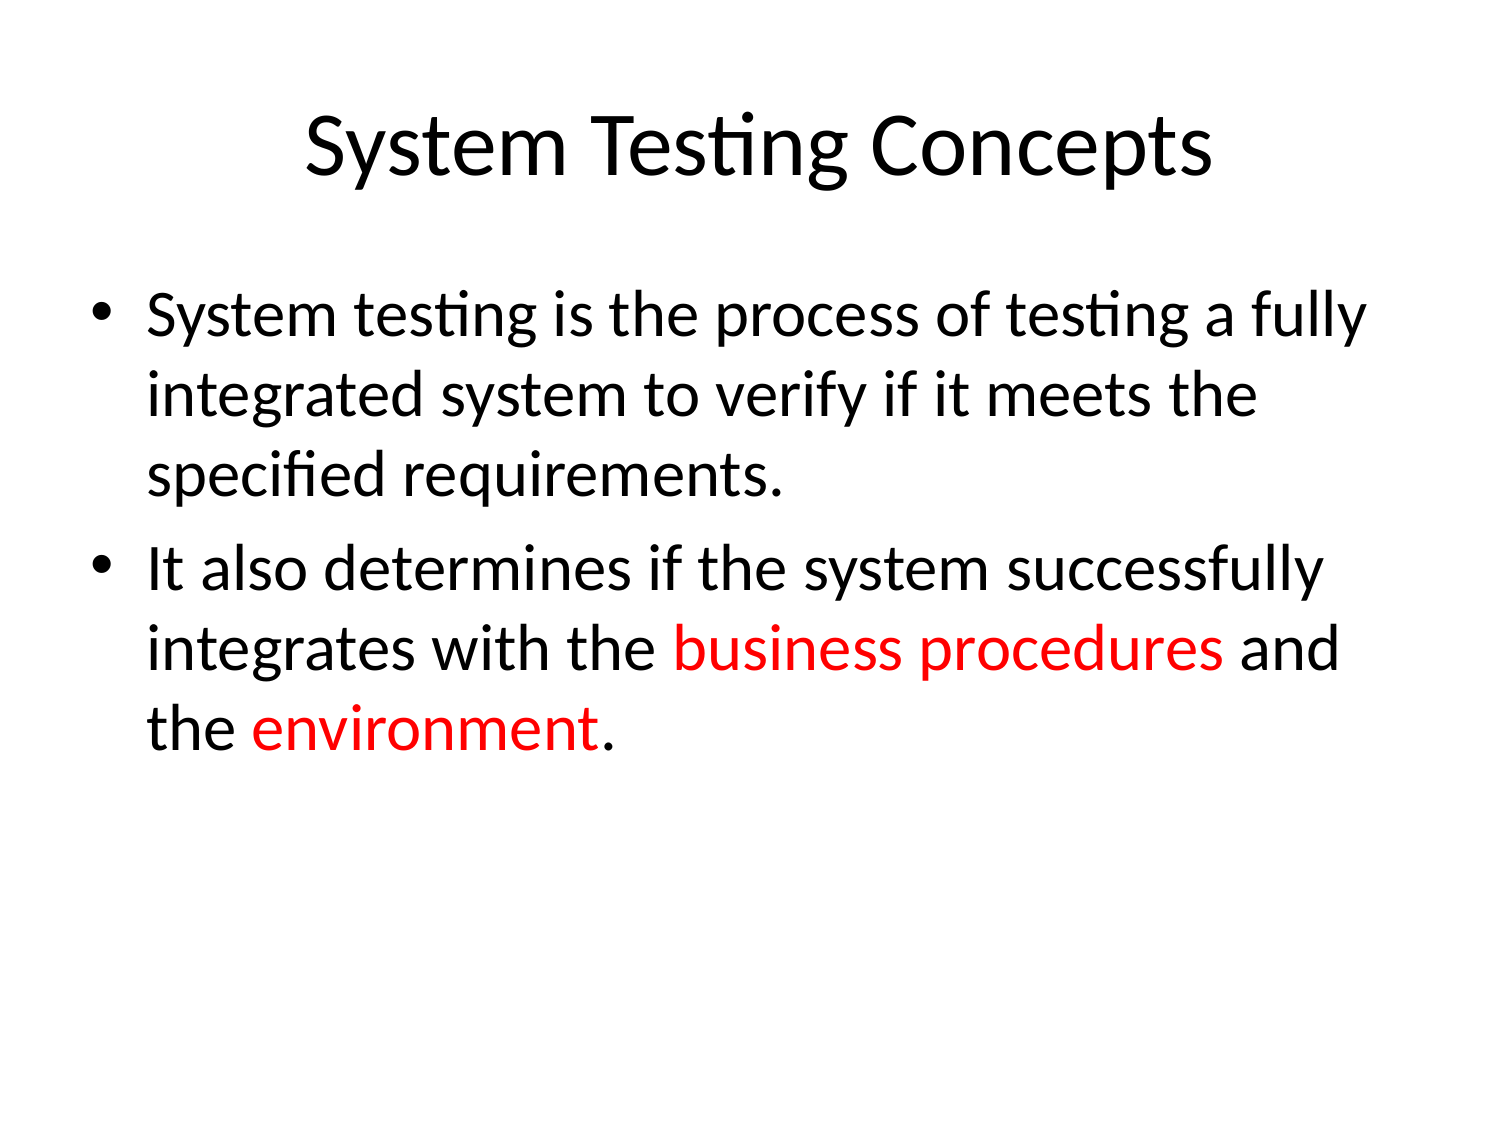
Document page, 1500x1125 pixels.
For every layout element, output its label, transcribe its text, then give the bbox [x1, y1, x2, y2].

title System Testing Concepts [75, 45, 1425, 233]
list System testing is the process of testing a fully integrated system to verify if it meets the specified requirements. It also determines if the system successfully integrates with the business procedures and the environment. [75, 262, 1425, 1005]
